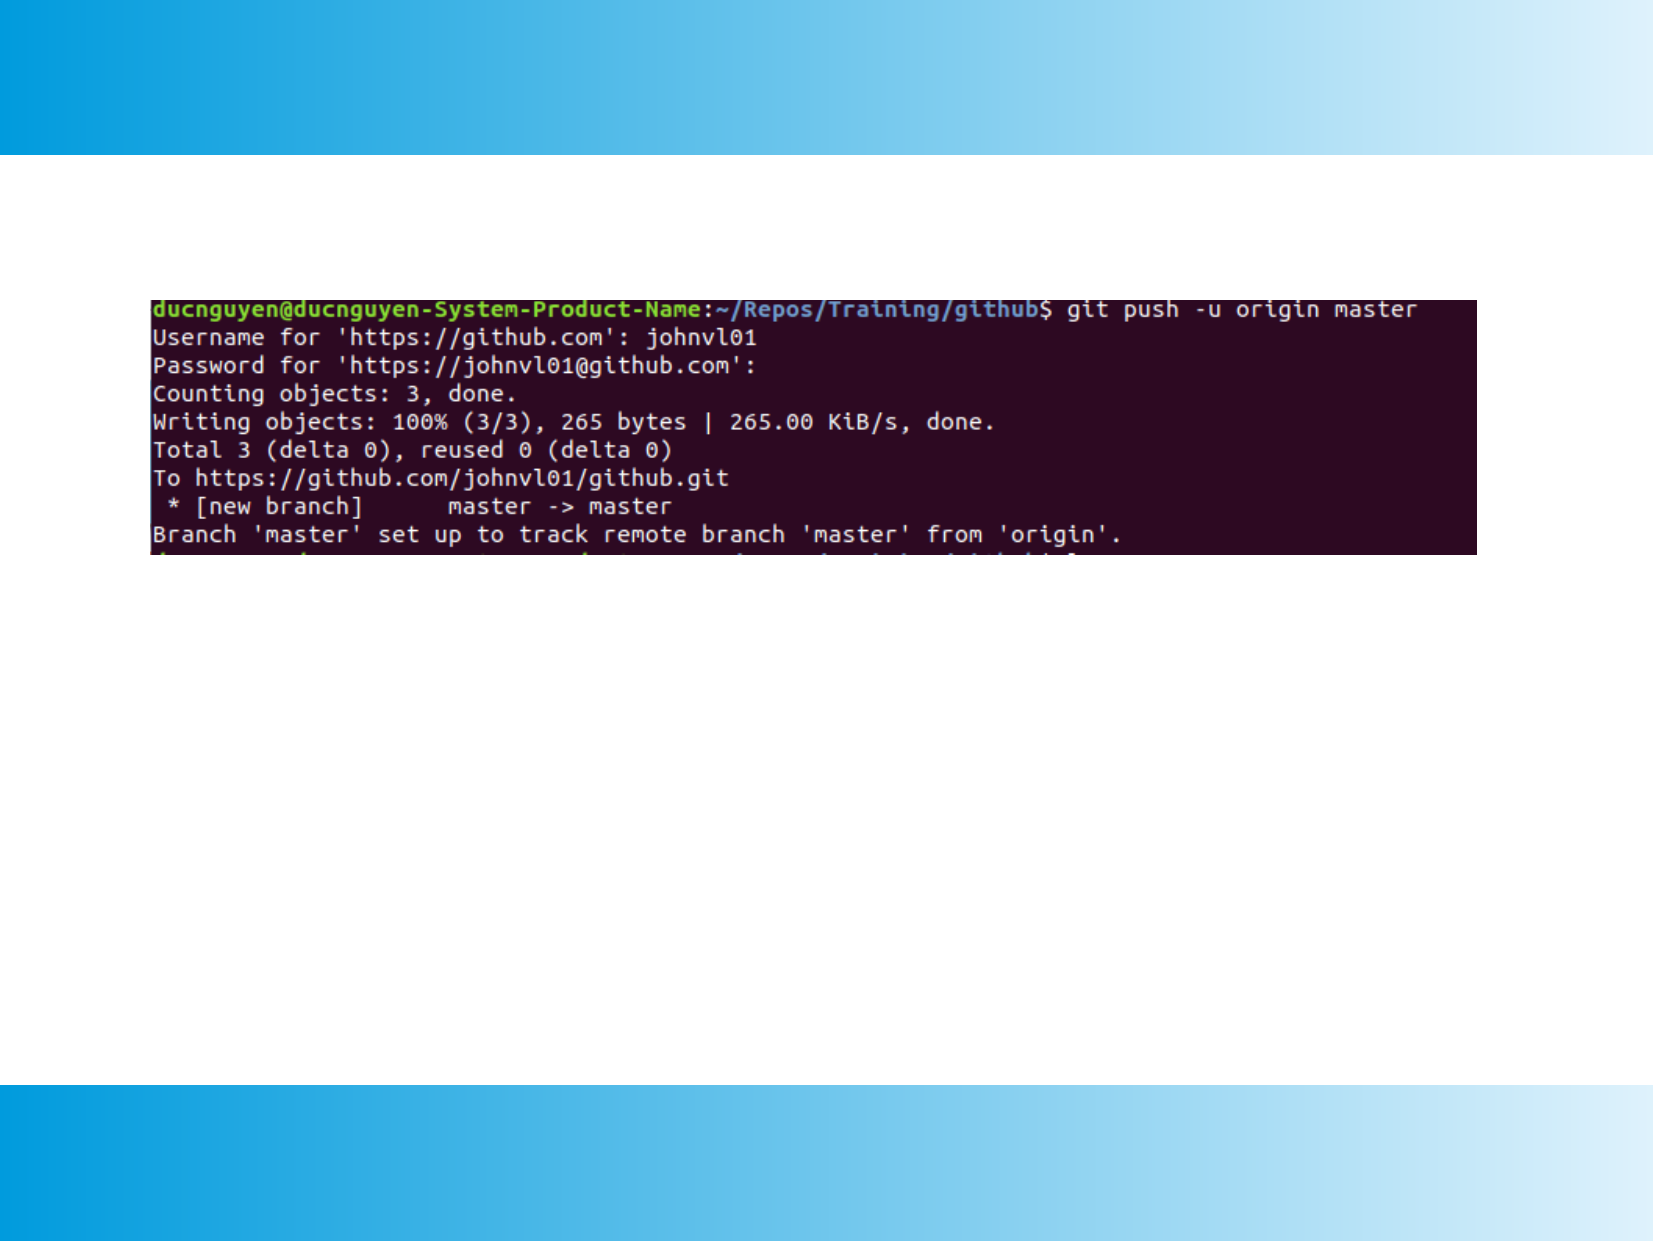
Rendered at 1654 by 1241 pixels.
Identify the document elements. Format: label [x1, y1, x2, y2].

text_box [82, 49, 1571, 154]
picture [149, 300, 1477, 556]
text_box [82, 290, 1571, 1010]
